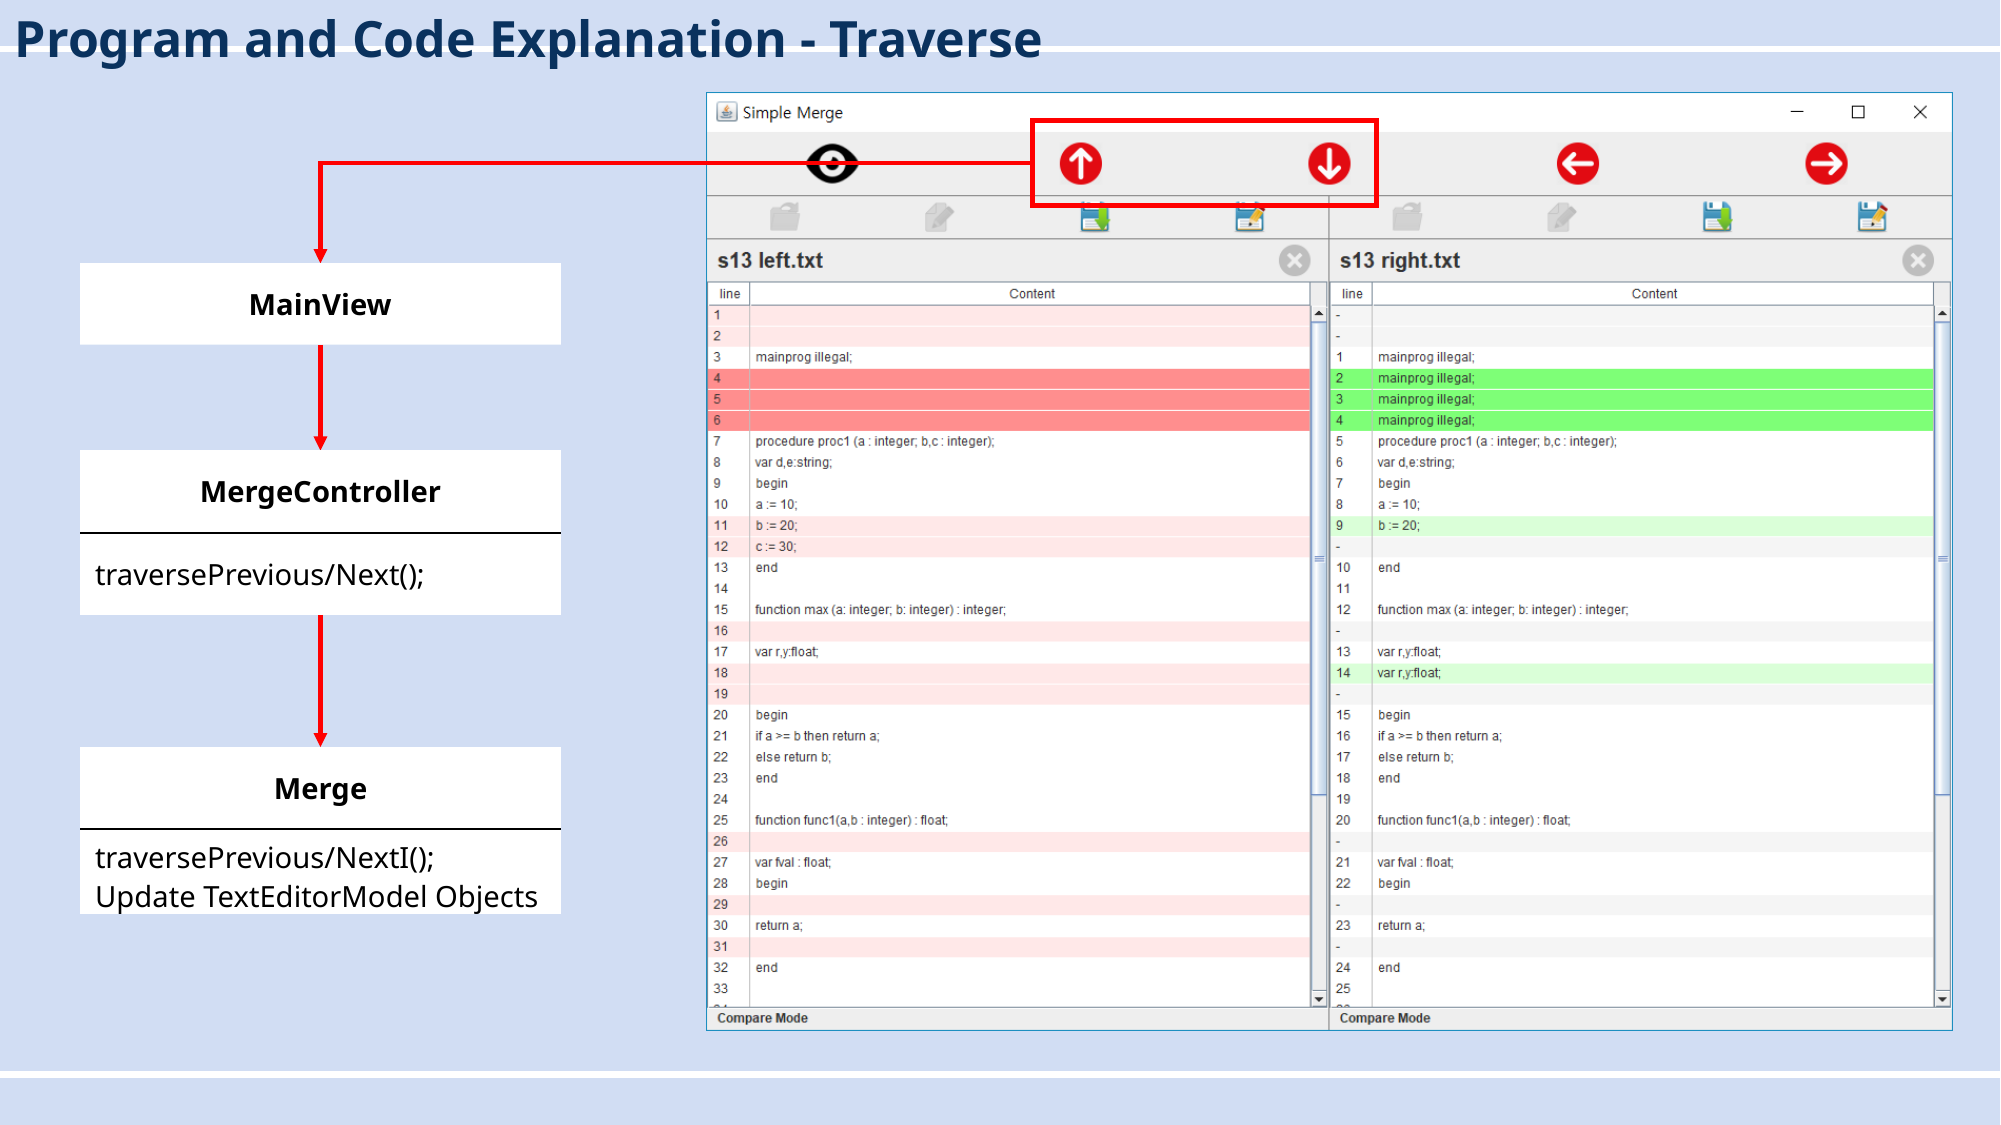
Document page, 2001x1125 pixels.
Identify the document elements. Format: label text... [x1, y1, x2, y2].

text_box Program and Code Explanation - Traverse [0, 0, 1172, 48]
table_cell traversePrevious/NextI(); Update TextEditorModel Objects [80, 830, 561, 914]
table_cell traversePrevious/Next(); [80, 534, 561, 615]
table_header MergeController [80, 450, 561, 532]
table_header Merge [80, 747, 561, 828]
text_box Program and Code Explanation - Traverse [0, 49, 1172, 75]
picture [706, 92, 1953, 1032]
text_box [79, 120, 1377, 345]
